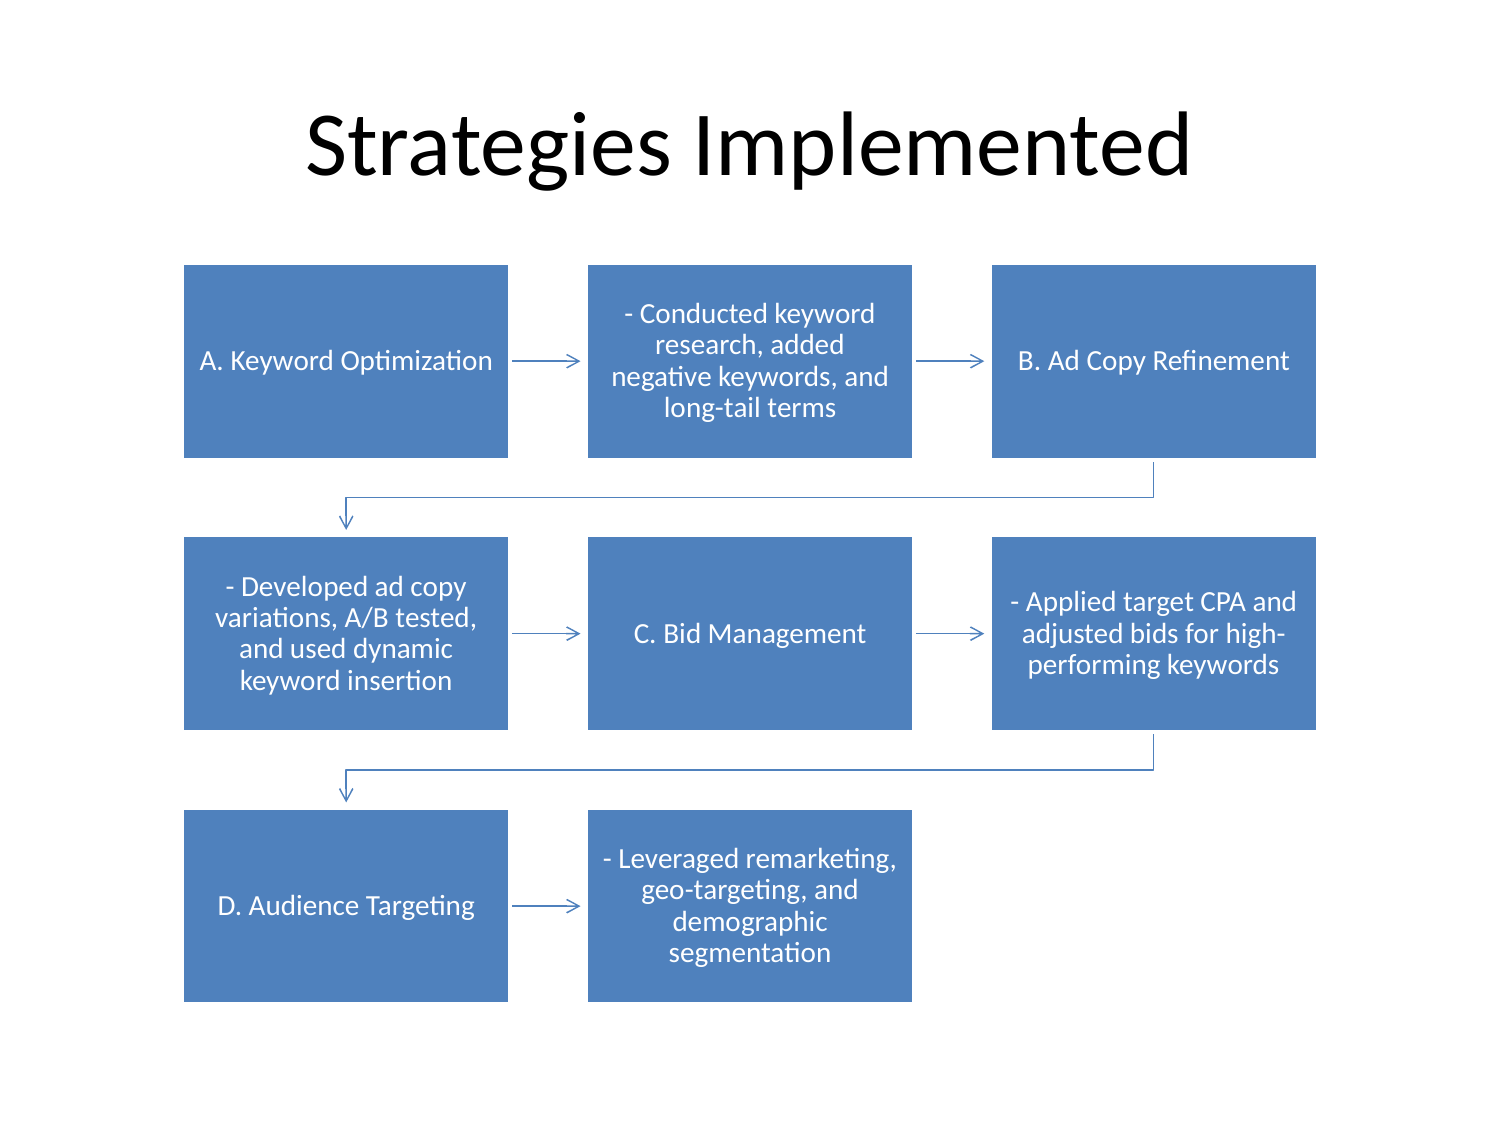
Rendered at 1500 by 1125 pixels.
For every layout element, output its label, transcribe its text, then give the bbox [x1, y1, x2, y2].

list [74, 262, 1426, 1006]
title Strategies Implemented [75, 45, 1425, 233]
